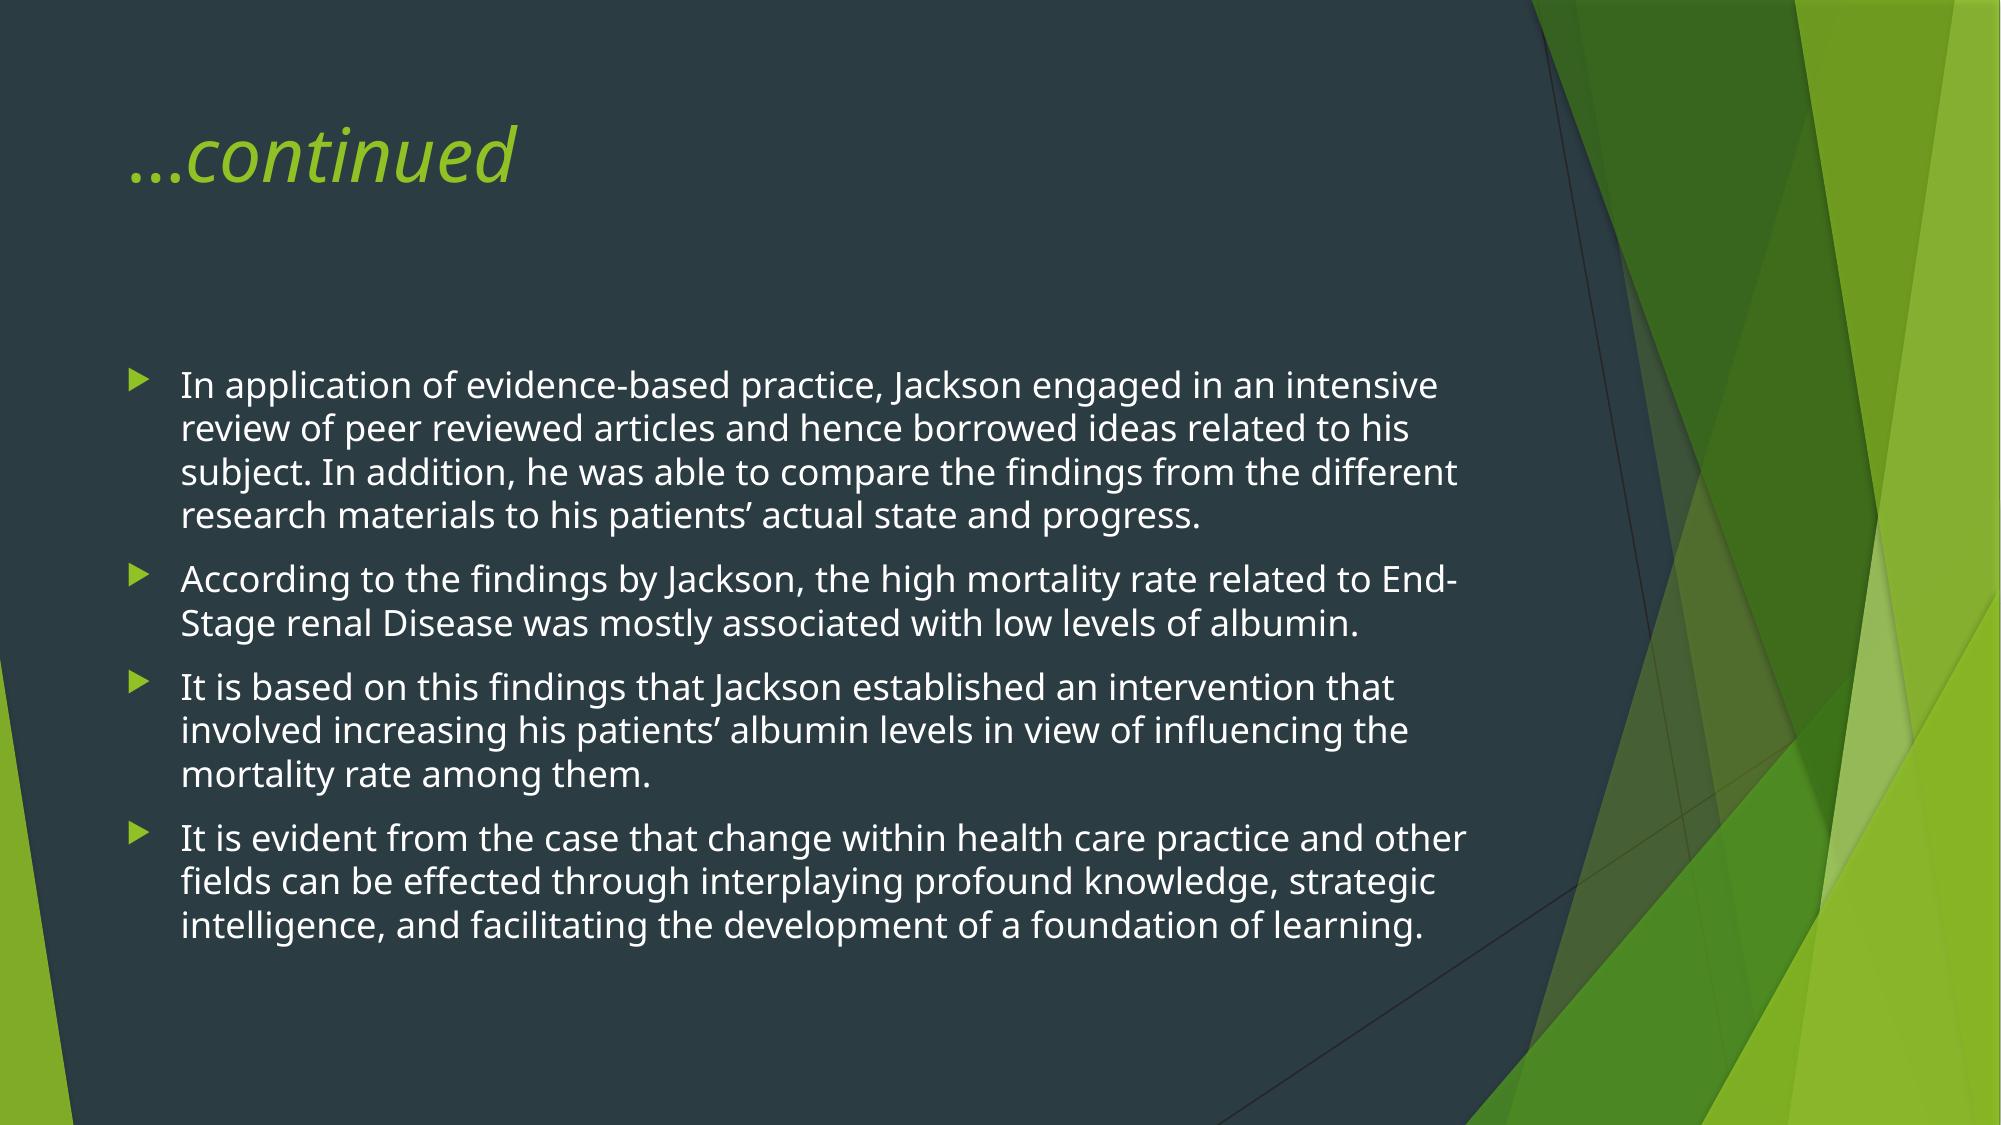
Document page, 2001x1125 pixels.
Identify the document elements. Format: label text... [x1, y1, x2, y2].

list In application of evidence-based practice, Jackson engaged in an intensive review of peer reviewed articles and hence borrowed ideas related to his subject. In addition, he was able to compare the findings from the different research materials to his patients’ actual state and progress. According to the findings by Jackson, the high mortality rate related to End-Stage renal Disease was mostly associated with low levels of albumin. It is based on this findings that Jackson established an intervention that involved increasing his patients’ albumin levels in view of influencing the mortality rate among them. It is evident from the case that change within health care practice and other fields can be effected through interplaying profound knowledge, strategic intelligence, and facilitating the development of a foundation of learning. [111, 354, 1522, 992]
title …continued [111, 99, 1522, 317]
